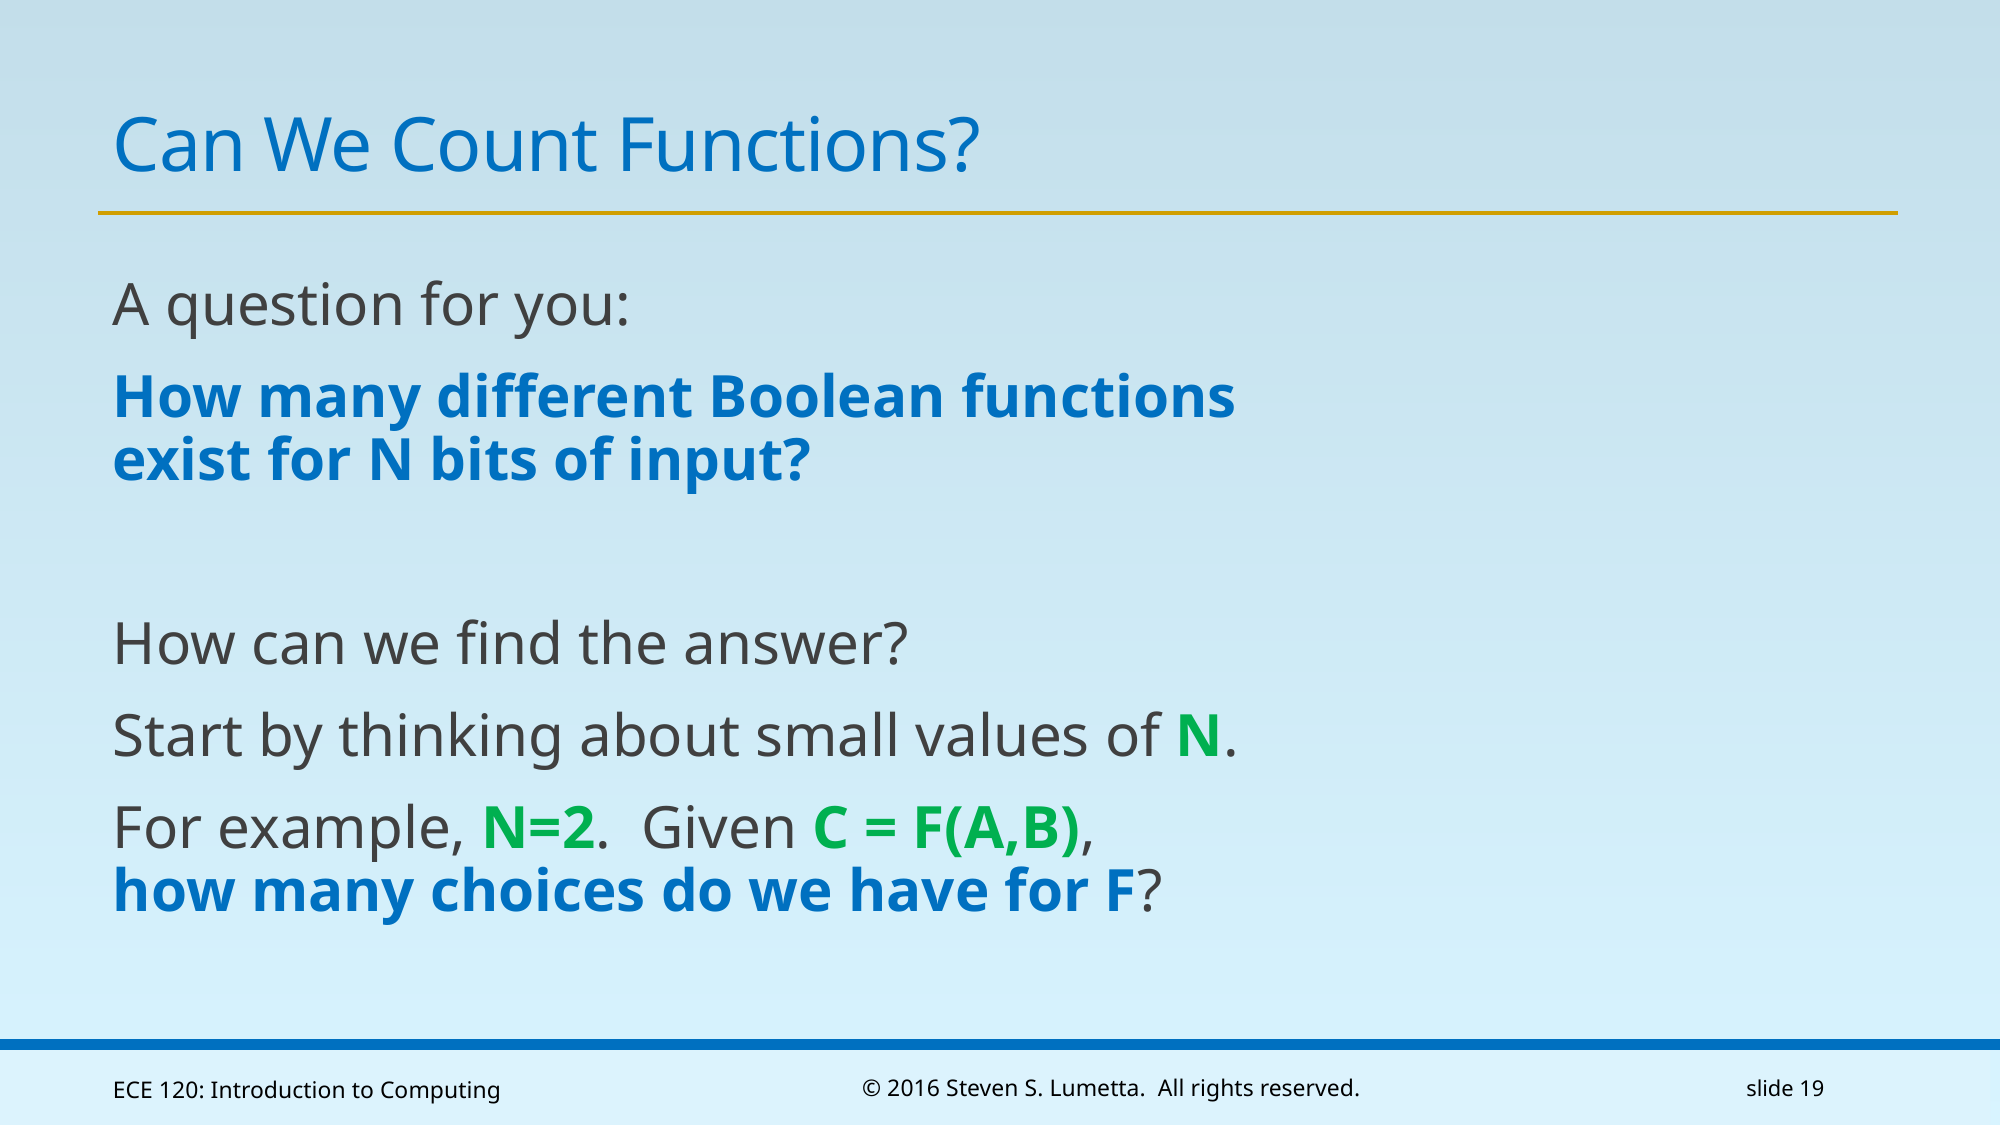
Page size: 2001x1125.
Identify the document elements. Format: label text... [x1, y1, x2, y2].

title Can We Count Functions? [97, 88, 1900, 194]
list A question for you: How many different Boolean functions exist for N bits of input? How can we find the answer? Start by thinking about small values of N. For example, N=2. Given C = F(A,B), how many choices do we have for F? [97, 267, 1377, 963]
slide_number ECE 120: Introduction to Computing [97, 1059, 586, 1120]
footer © 2016 Steven S. Lumetta. All rights reserved. [604, 1059, 1376, 1120]
slide_number slide 19 [1624, 1059, 1840, 1120]
